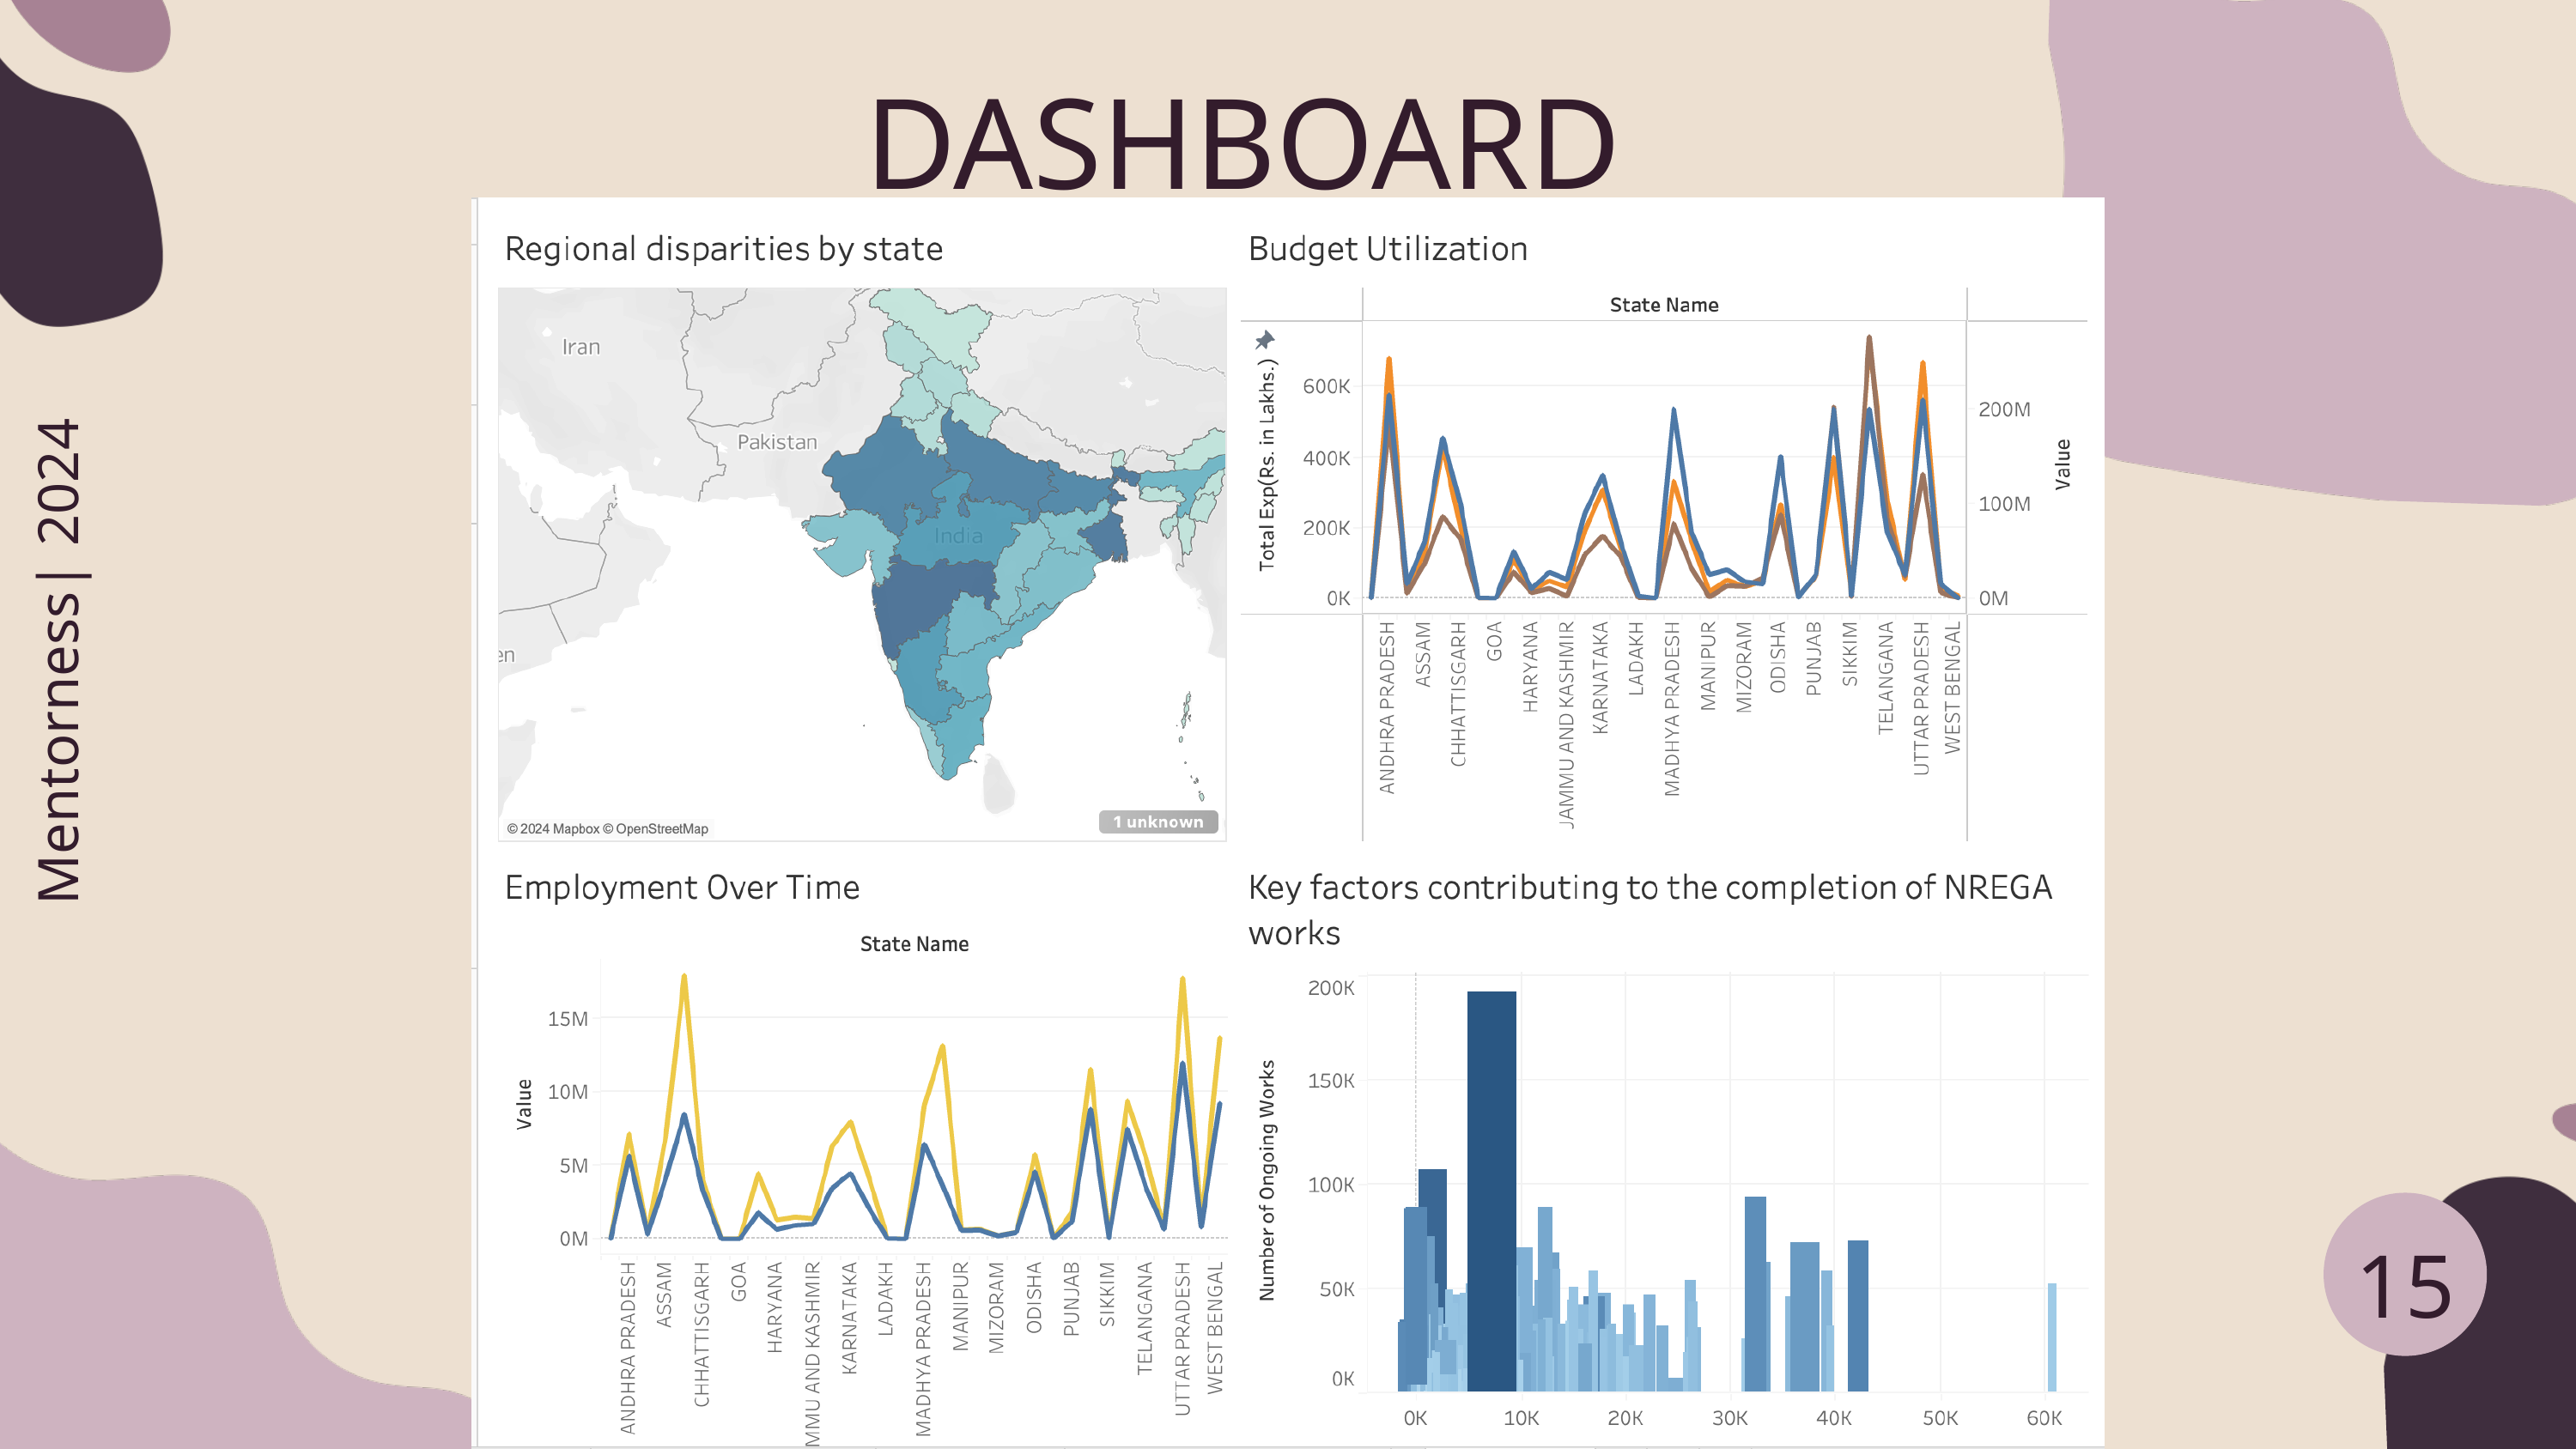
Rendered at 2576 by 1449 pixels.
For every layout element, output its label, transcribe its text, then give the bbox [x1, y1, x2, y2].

text_box [2372, 1100, 2576, 1449]
text_box [2043, 0, 2576, 507]
picture [471, 197, 2105, 1449]
text_box Mentorness| 2024 [11, 177, 90, 1147]
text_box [2321, 1192, 2490, 1356]
text_box [0, 0, 172, 330]
text_box DASHBOARD [314, 39, 2048, 215]
text_box [0, 960, 468, 1449]
